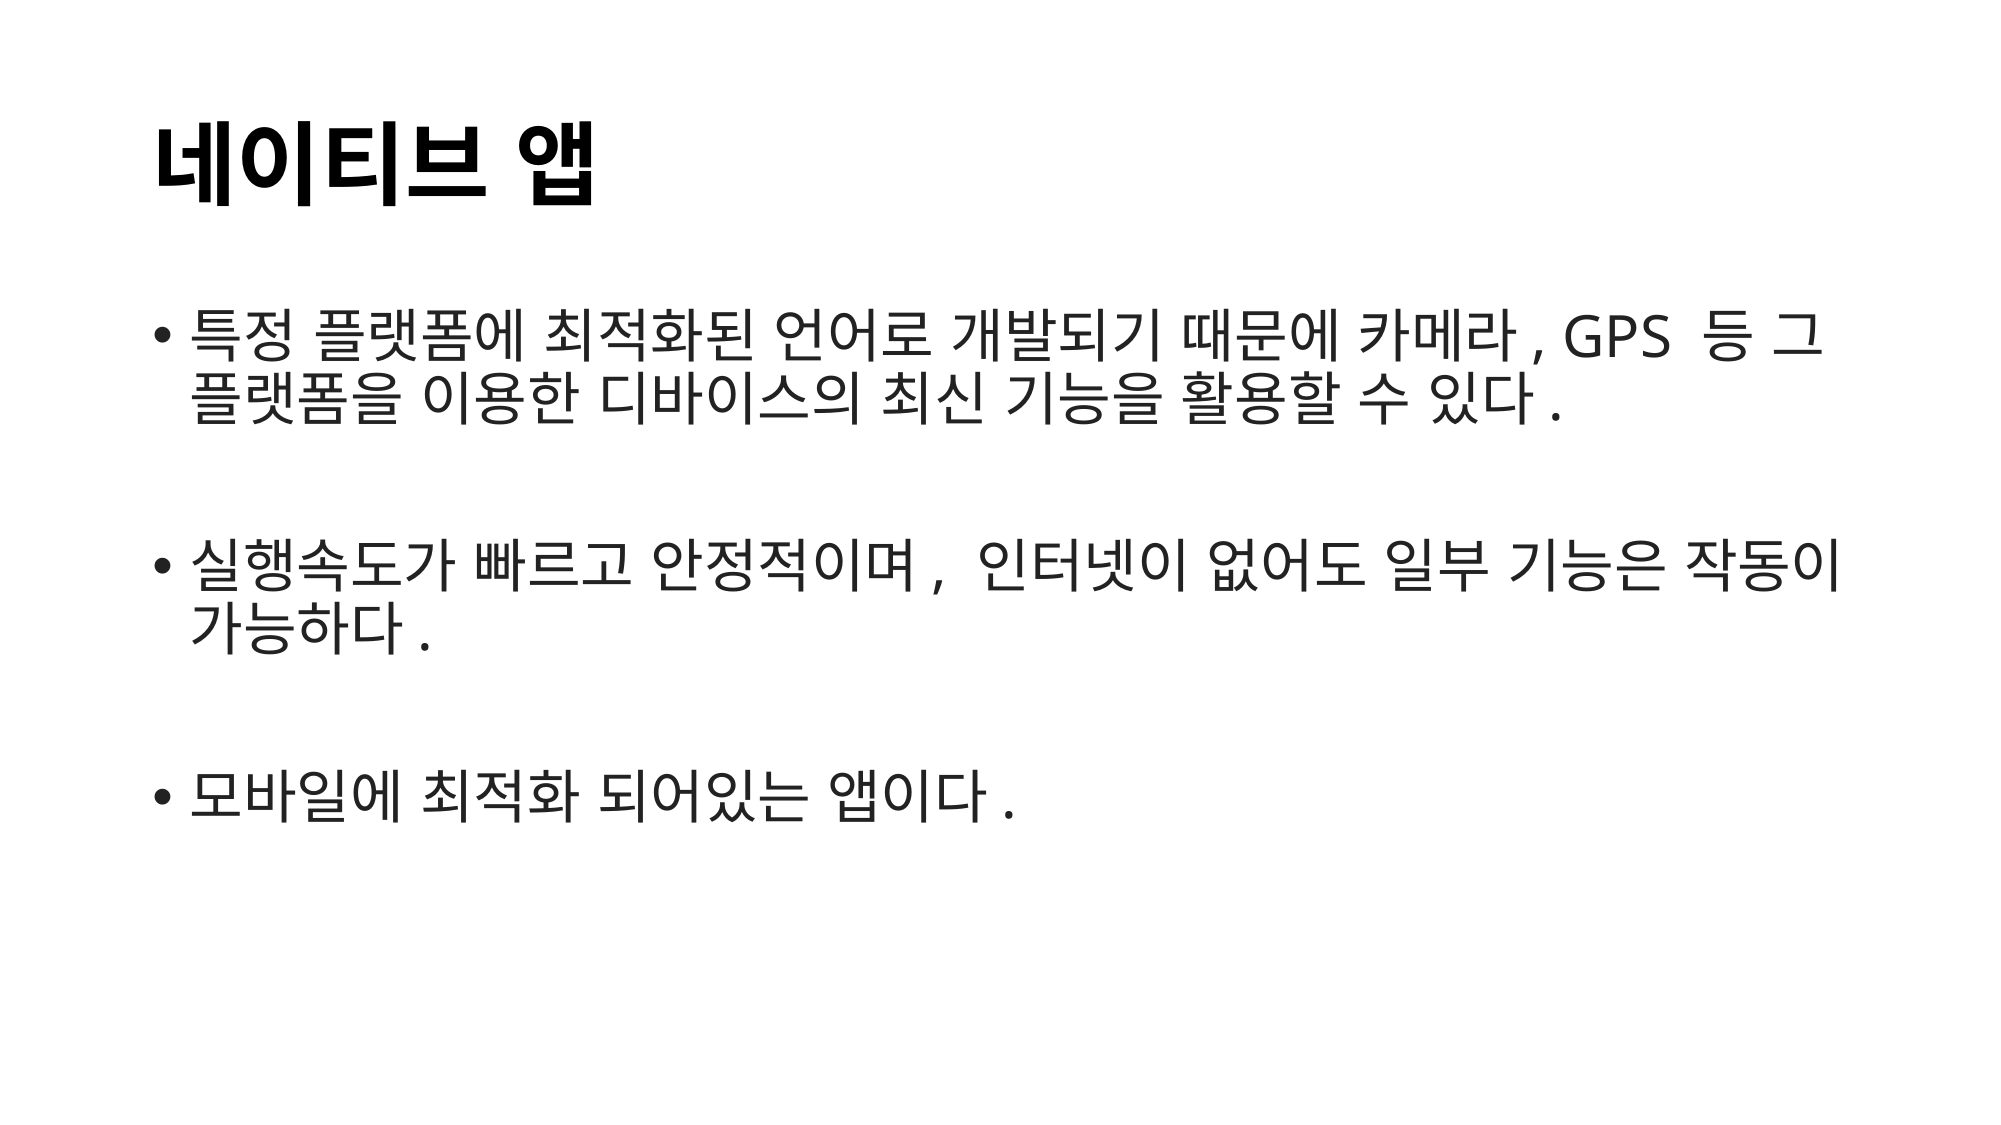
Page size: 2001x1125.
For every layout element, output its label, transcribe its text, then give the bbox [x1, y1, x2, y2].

title 네이티브 앱 [137, 59, 1863, 278]
list 특정 플랫폼에 최적화된 언어로 개발되기 때문에 카메라, GPS 등 그 플랫폼을 이용한 디바이스의 최신 기능을 활용할 수 있다. 실행속도가 빠르고 안정적이며, 인터넷이 없어도 일부 기능은 작동이 가능하다. 모바일에 최적화 되어있는 앱이다. [137, 299, 1863, 1014]
